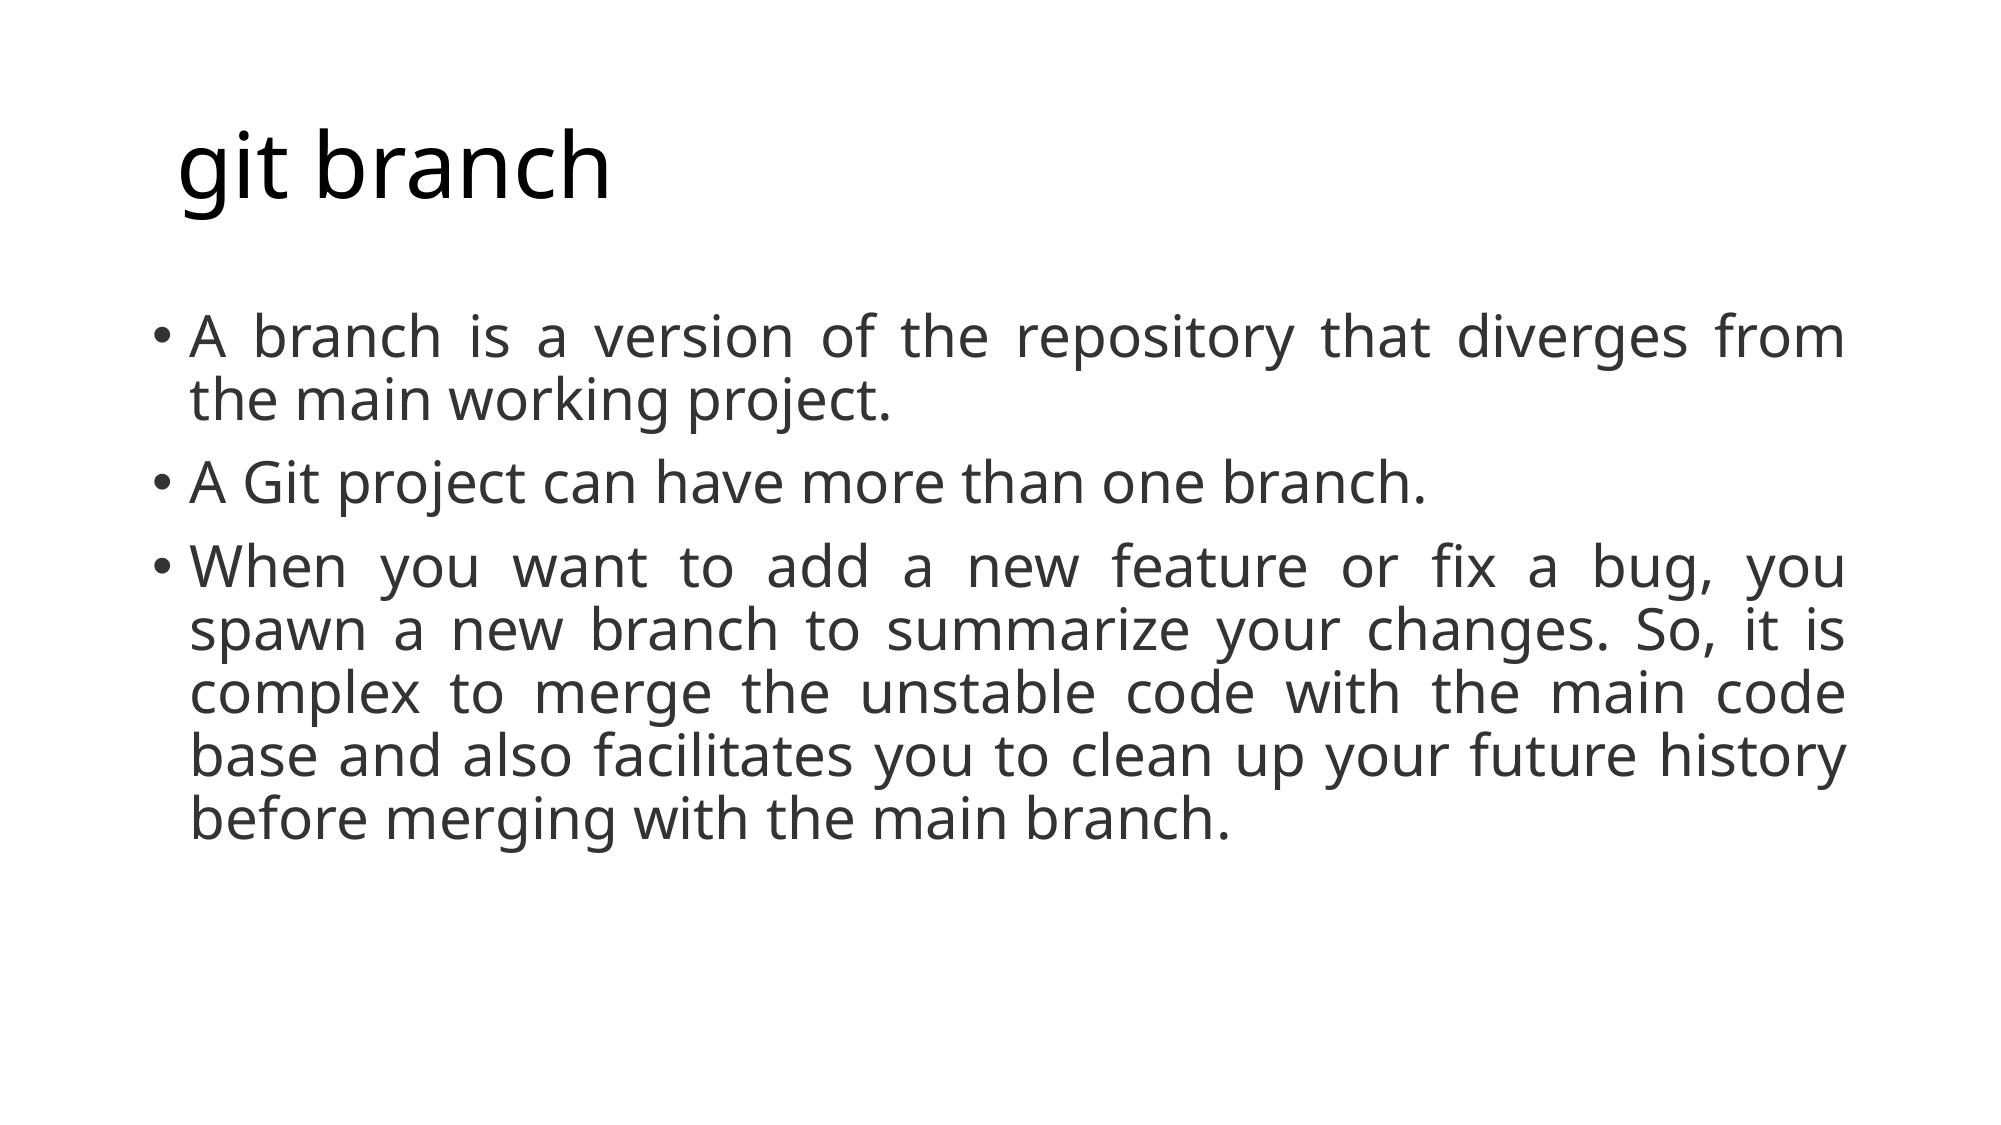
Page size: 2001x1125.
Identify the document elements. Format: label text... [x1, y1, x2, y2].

title git branch [137, 59, 1863, 278]
list A branch is a version of the repository that diverges from the main working project. A Git project can have more than one branch. When you want to add a new feature or fix a bug, you spawn a new branch to summarize your changes. So, it is complex to merge the unstable code with the main code base and also facilitates you to clean up your future history before merging with the main branch. [137, 299, 1863, 1014]
